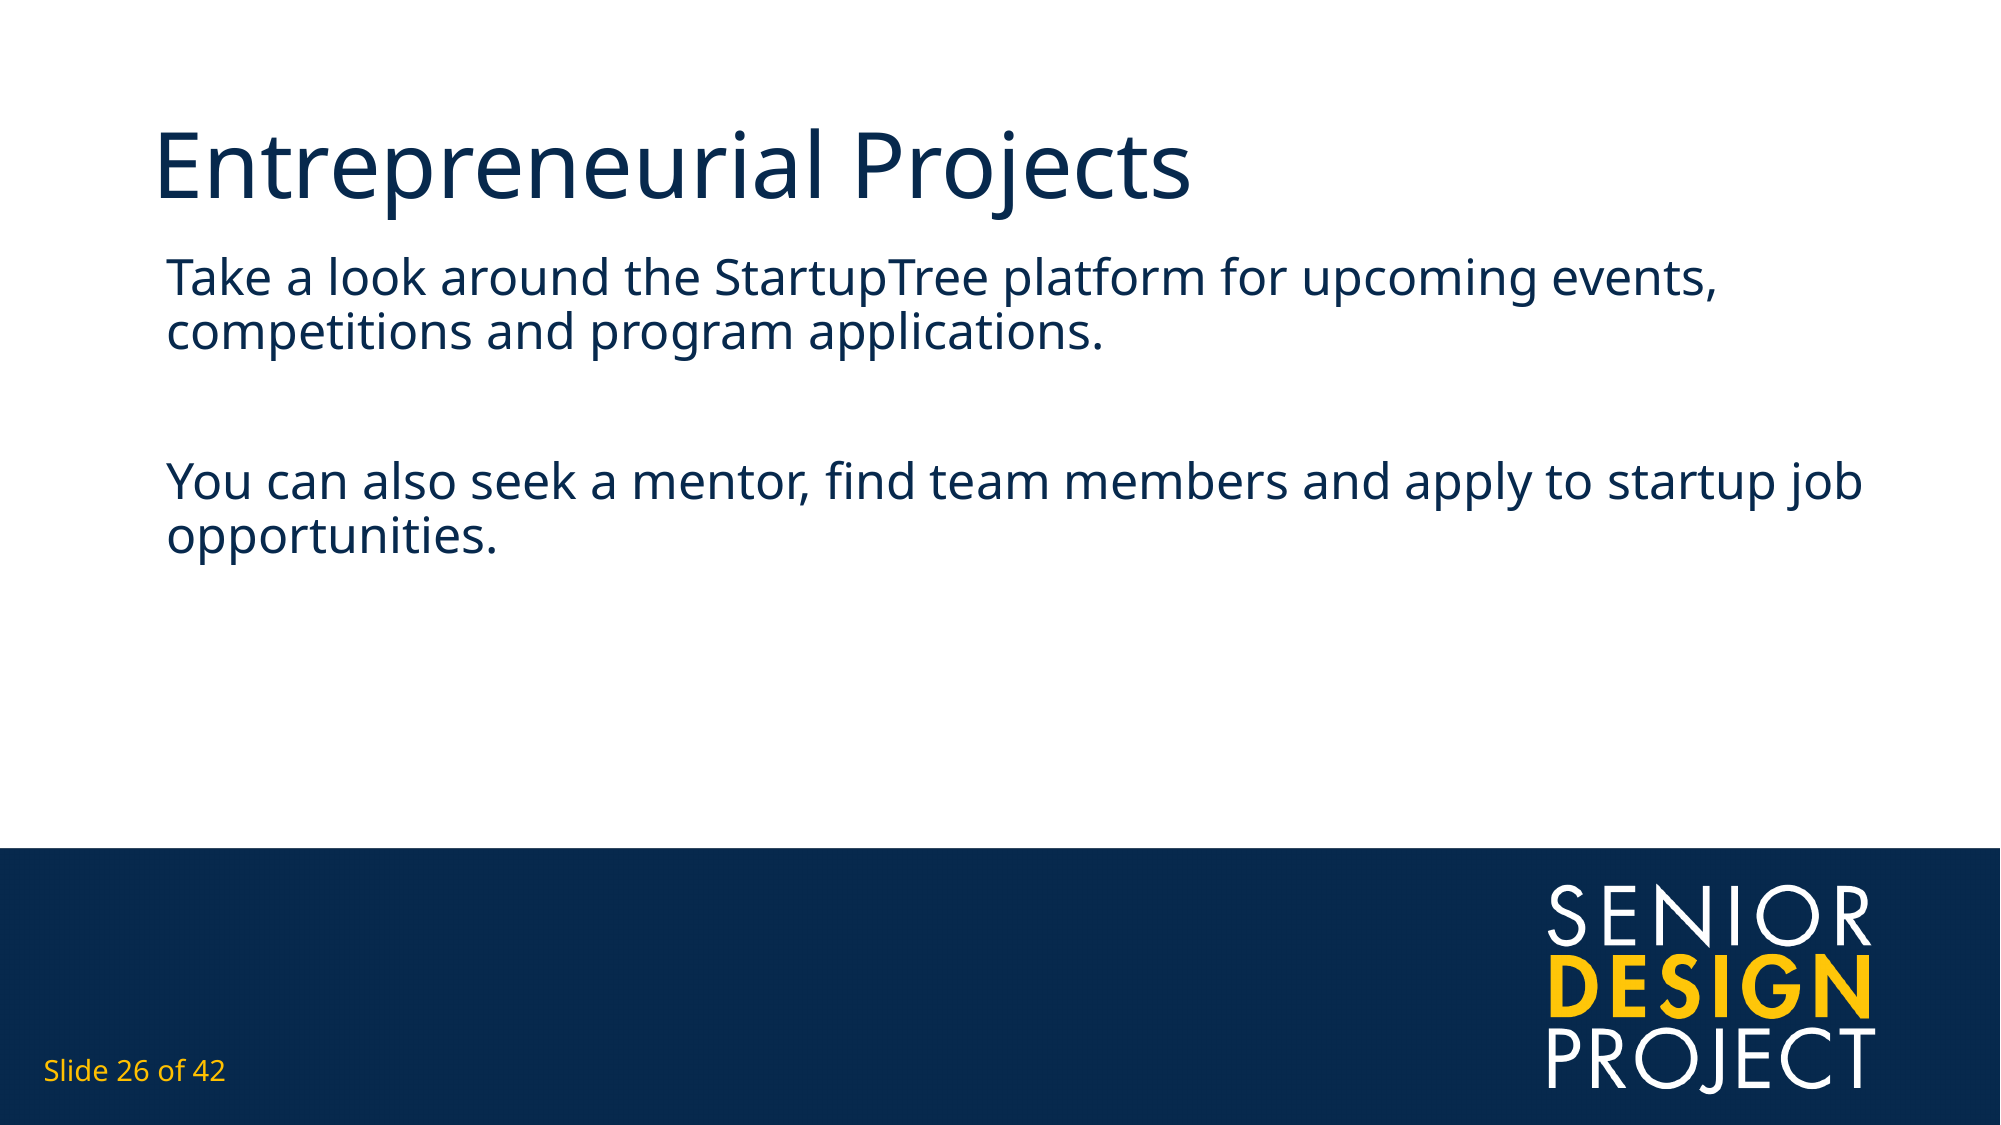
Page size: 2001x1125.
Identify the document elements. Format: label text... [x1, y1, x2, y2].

picture [0, 0, 2000, 1125]
title Entrepreneurial Projects [137, 59, 1863, 278]
list Take a look around the StartupTree platform for upcoming events, competitions and program applications. You can also seek a mentor, find team members and apply to startup job opportunities. [151, 244, 1914, 788]
slide_number Slide 26 of 42 [28, 1042, 479, 1103]
